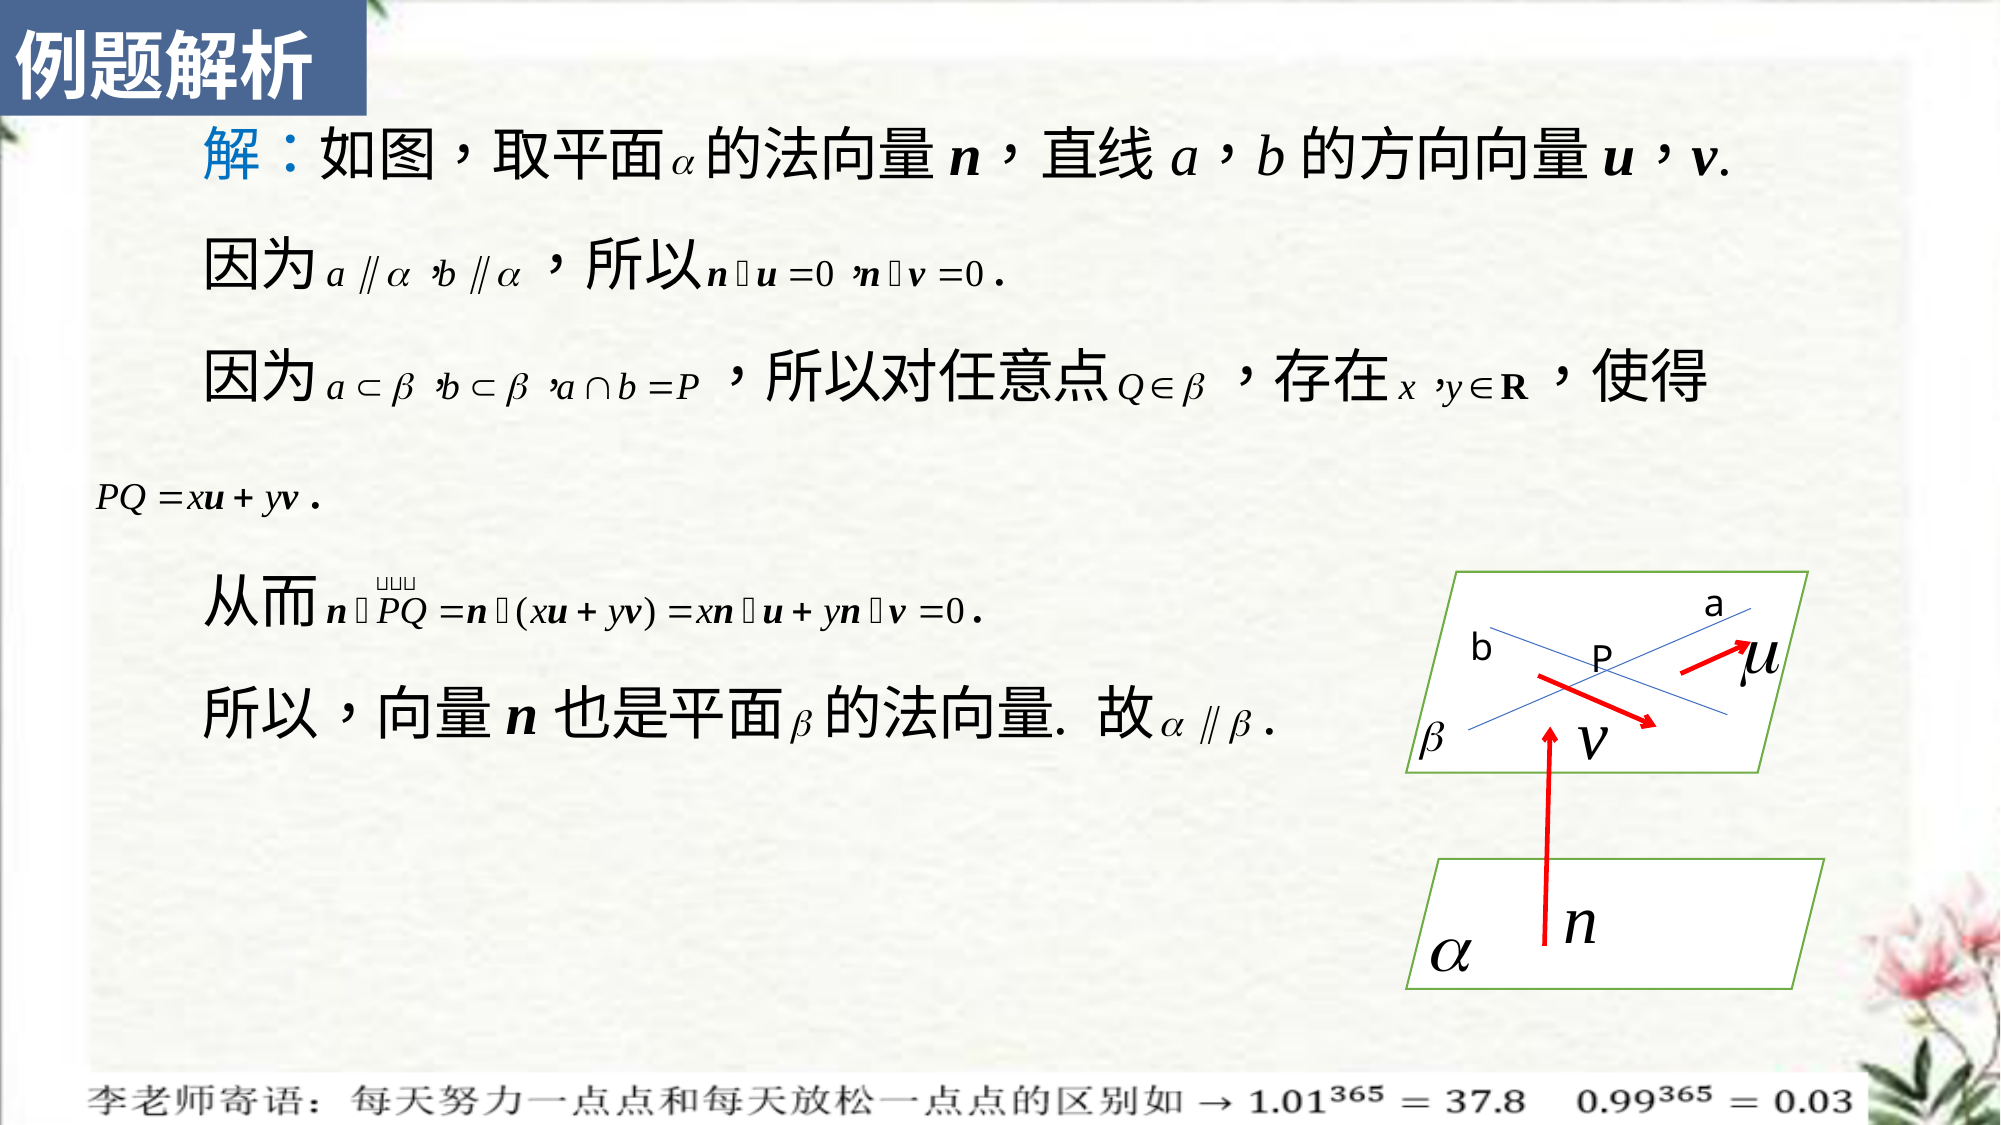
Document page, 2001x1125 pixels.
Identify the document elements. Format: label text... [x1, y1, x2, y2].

picture [0, 0, 2001, 1125]
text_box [1727, 615, 1798, 703]
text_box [1468, 608, 1752, 730]
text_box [1544, 726, 1551, 946]
text_box [1404, 857, 1826, 990]
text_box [1568, 727, 1627, 778]
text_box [1680, 641, 1751, 674]
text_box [1420, 925, 1490, 989]
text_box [87, 97, 1821, 773]
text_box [1552, 886, 1611, 962]
text_box 例题解析 [0, 0, 367, 116]
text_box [1411, 711, 1456, 769]
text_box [1538, 675, 1657, 727]
